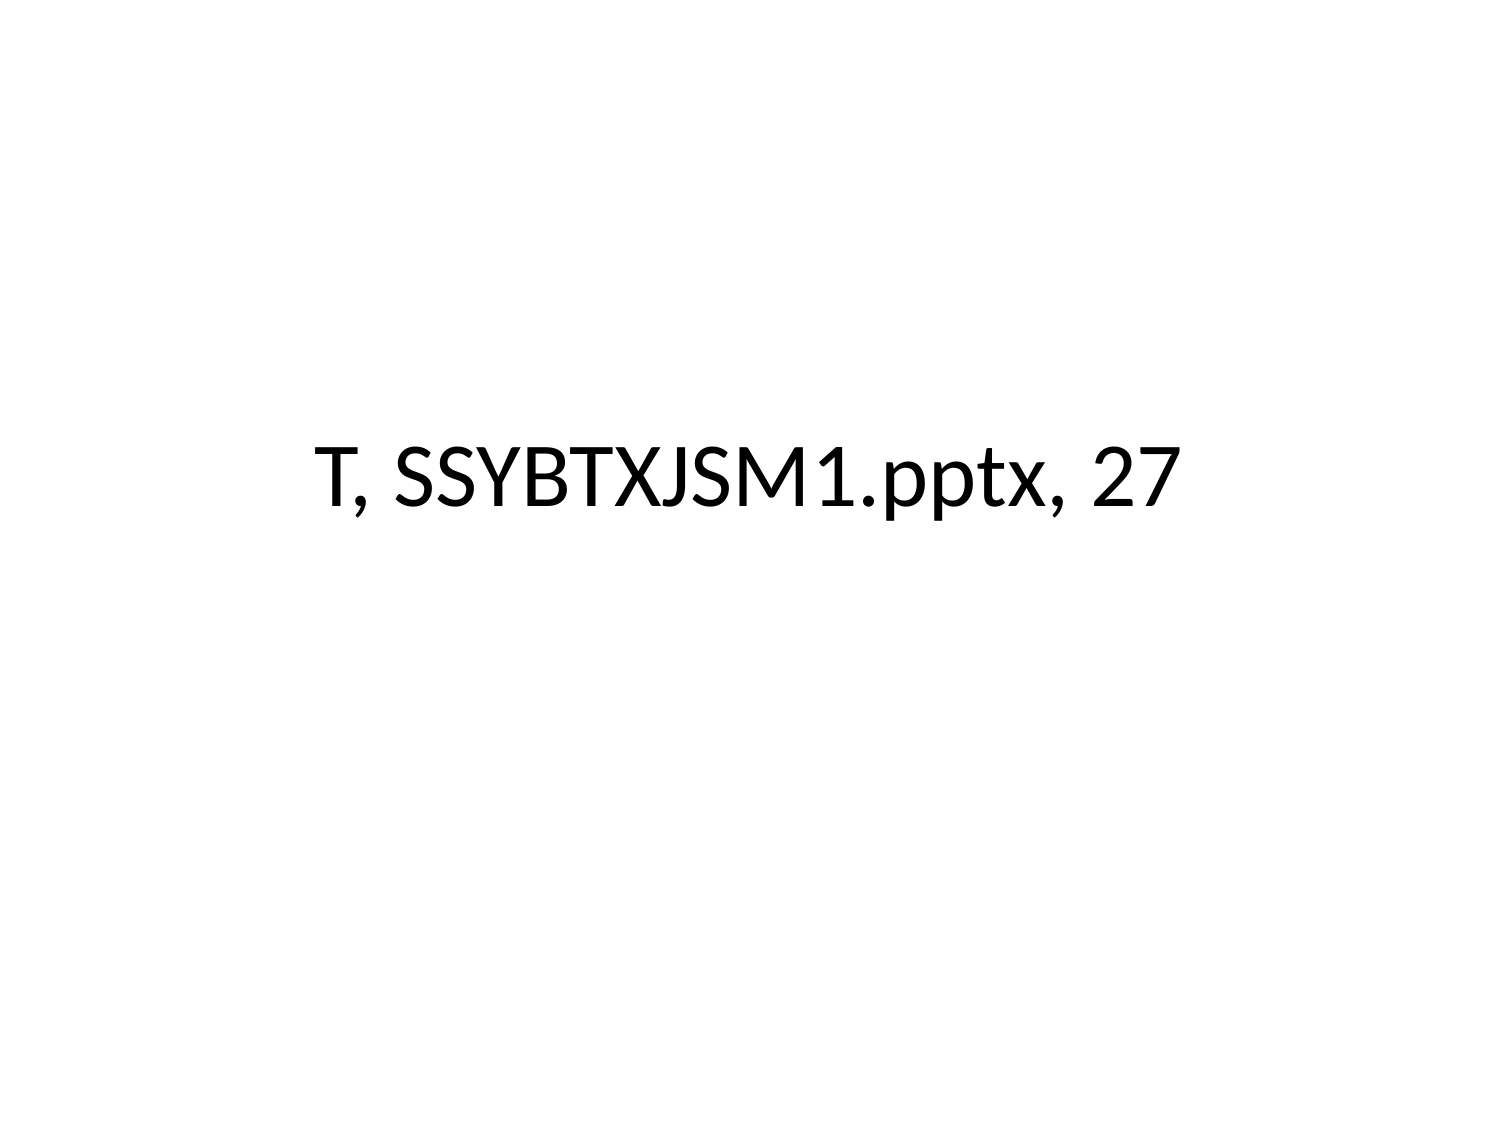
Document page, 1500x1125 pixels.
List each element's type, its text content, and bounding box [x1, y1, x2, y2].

title T, SSYBTXJSM1.pptx, 27 [112, 349, 1388, 591]
